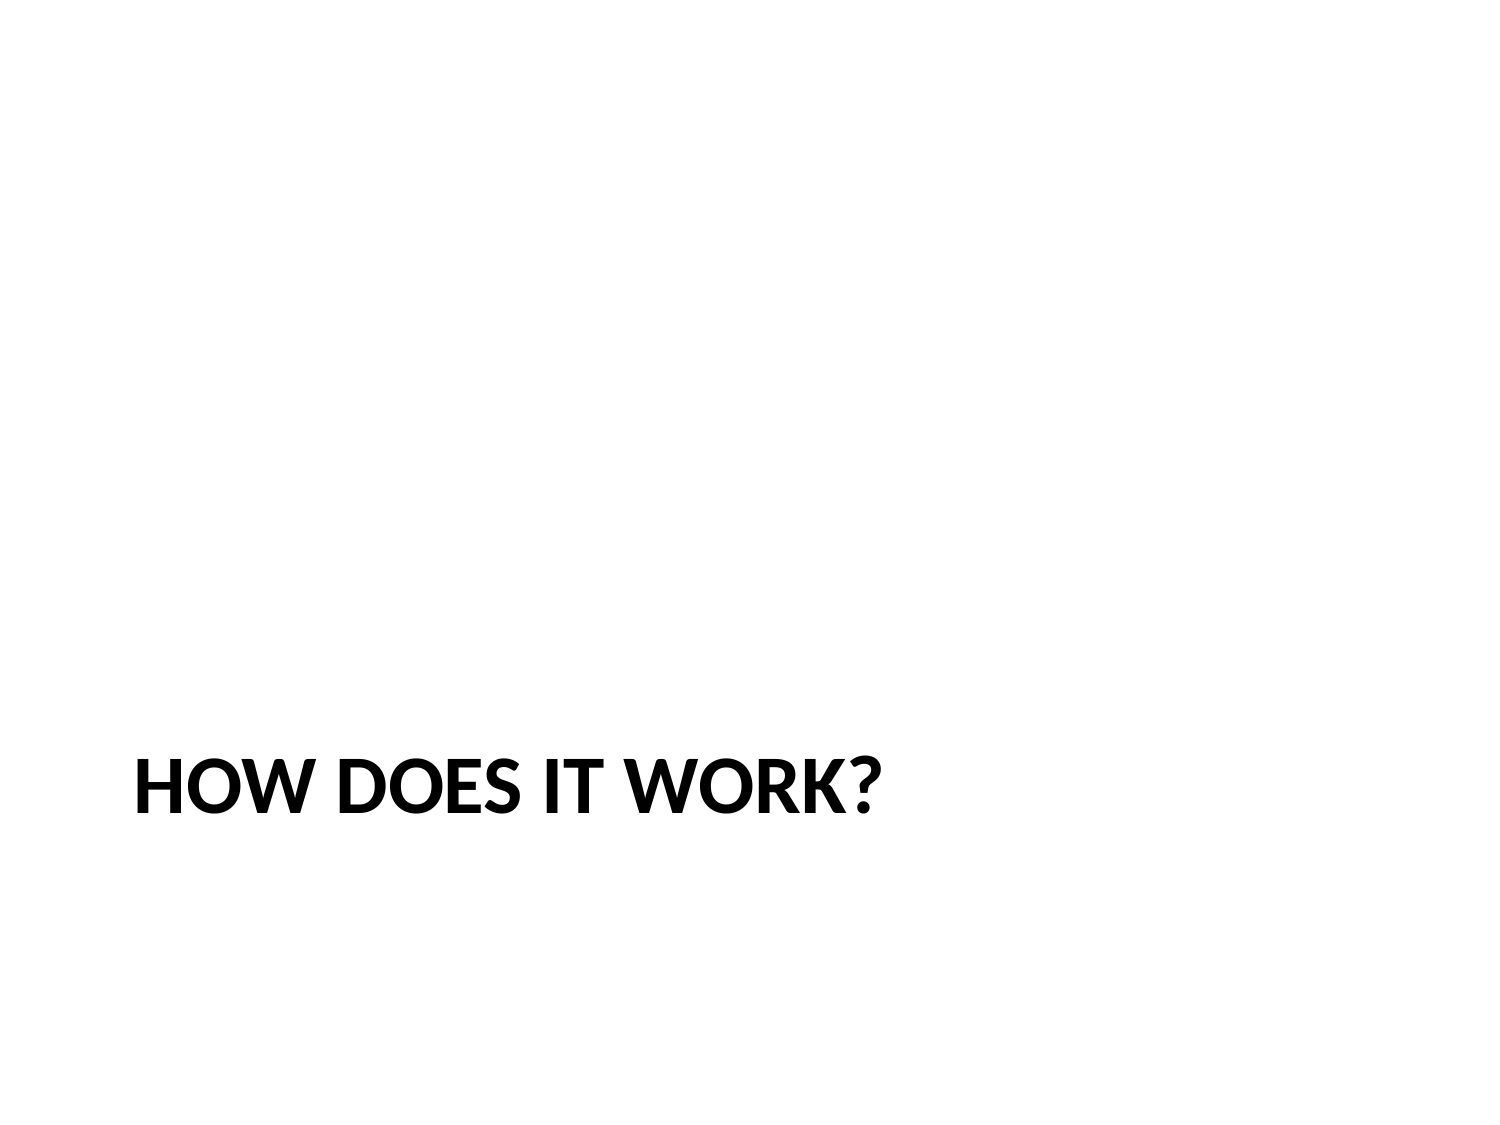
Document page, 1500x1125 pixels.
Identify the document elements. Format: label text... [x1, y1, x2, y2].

title How does it work? [118, 722, 1394, 947]
